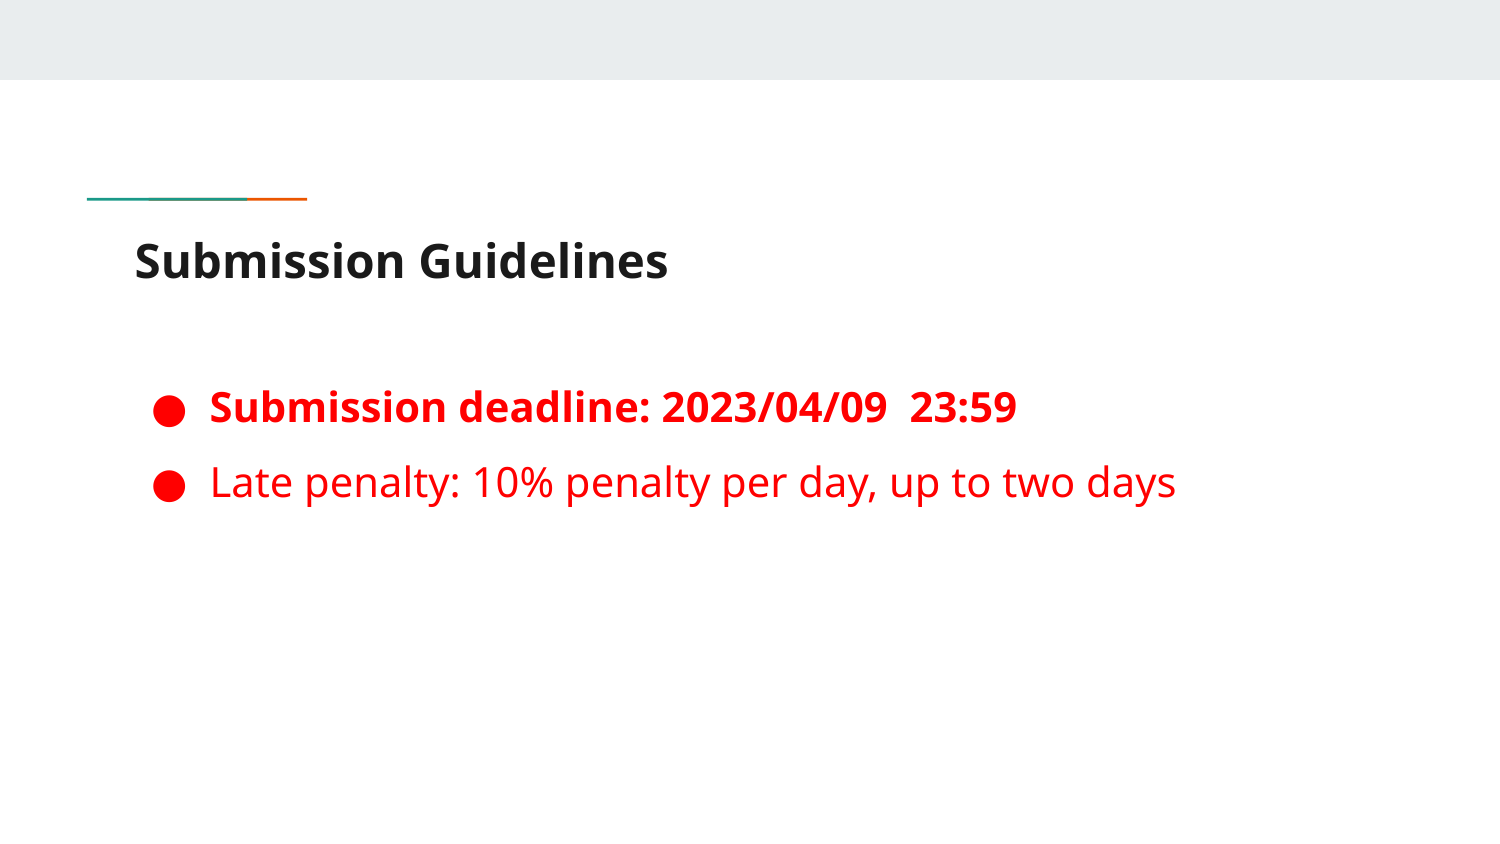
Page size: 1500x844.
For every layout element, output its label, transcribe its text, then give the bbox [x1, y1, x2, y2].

list Submission deadline: 2023/04/09 23:59 Late penalty: 10% penalty per day, up to two days [119, 341, 1381, 712]
title Submission Guidelines [119, 216, 1381, 305]
